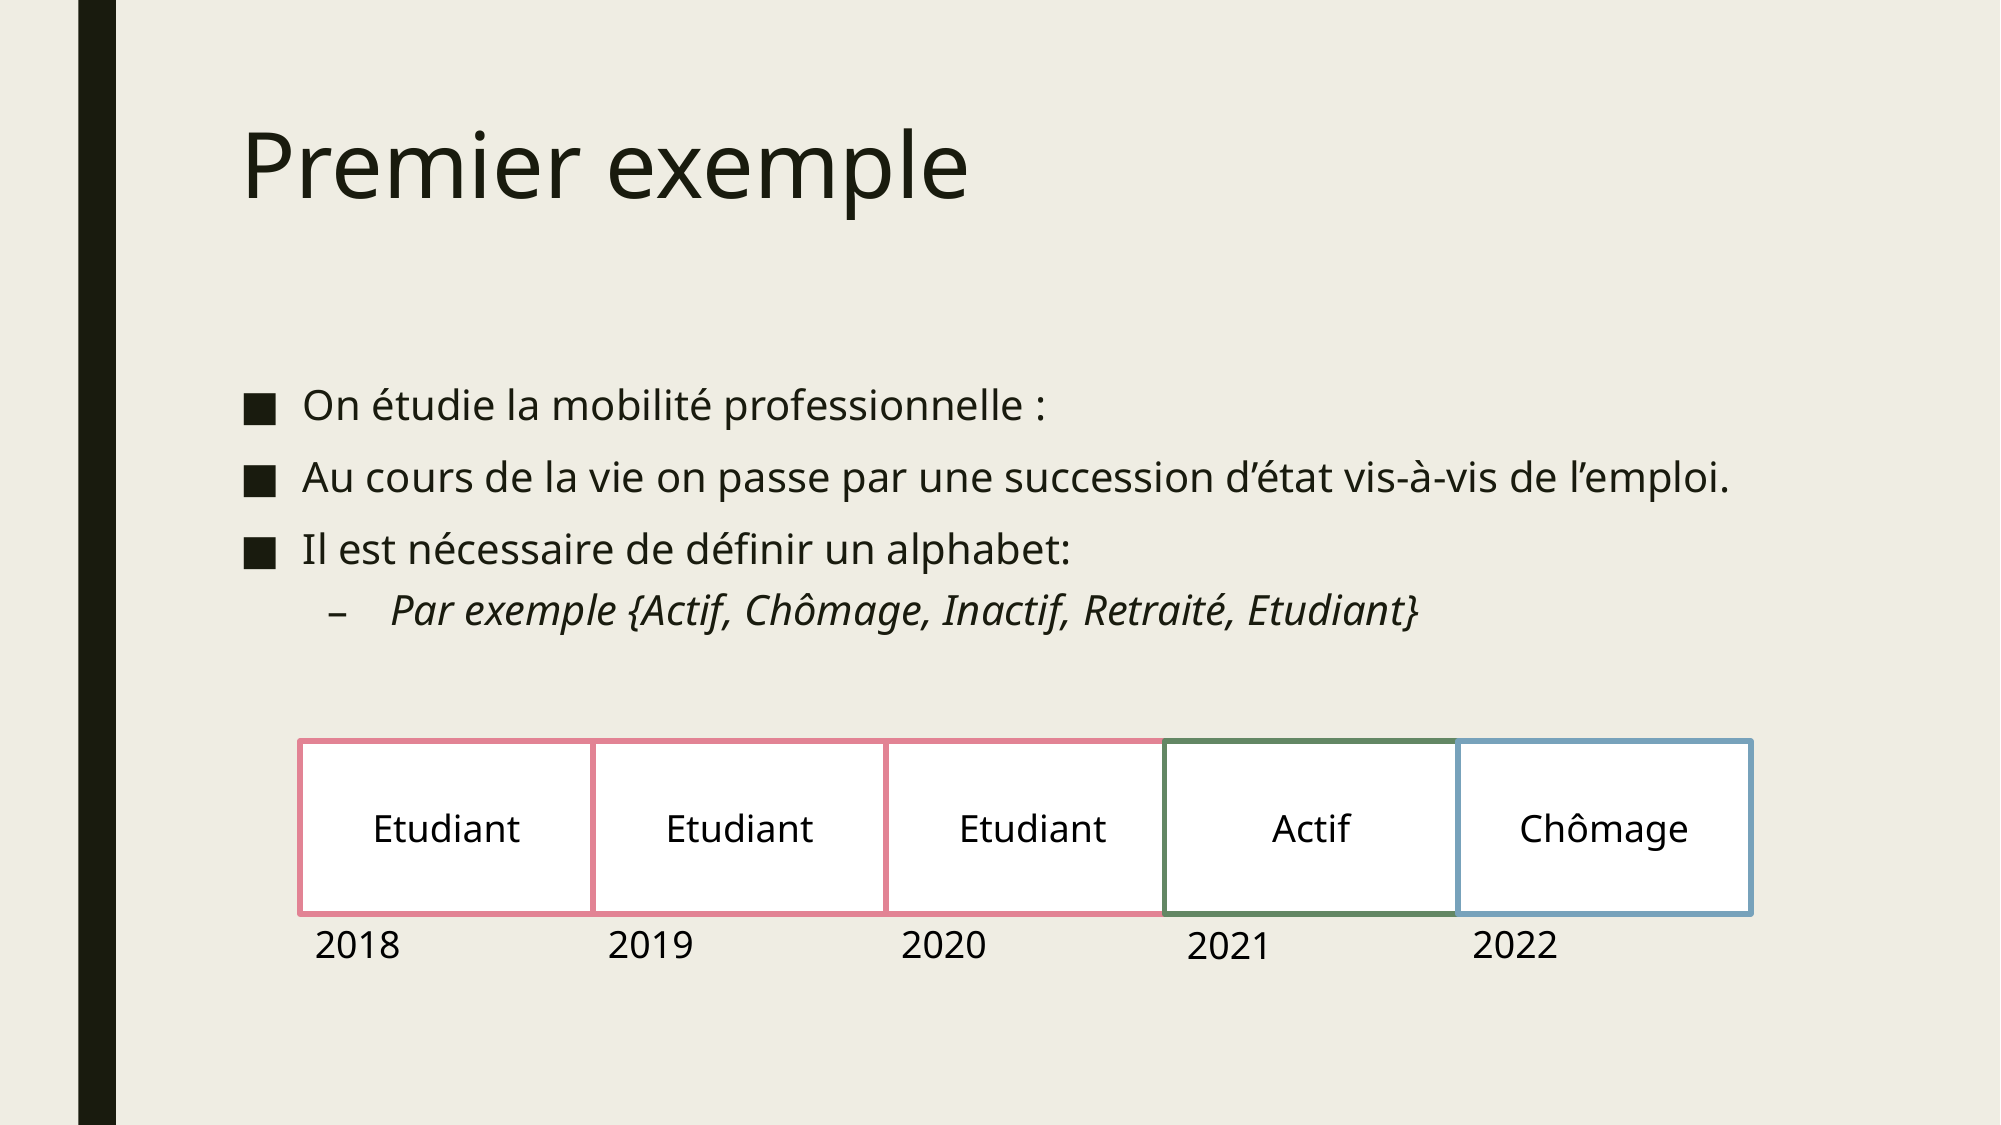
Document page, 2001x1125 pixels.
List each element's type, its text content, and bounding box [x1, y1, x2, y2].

text_box 2020 [886, 913, 1107, 974]
title Premier exemple [225, 112, 1800, 357]
text_box 2019 [593, 913, 814, 974]
text_box Actif [1162, 738, 1455, 917]
text_box 2021 [1172, 914, 1393, 975]
text_box Chômage [1455, 738, 1754, 917]
text_box Etudiant [590, 738, 884, 917]
text_box Etudiant [297, 738, 590, 917]
text_box 2022 [1457, 913, 1679, 974]
text_box 2018 [300, 913, 521, 974]
list On étudie la mobilité professionnelle : Au cours de la vie on passe par une succession d’état vis-à-vis de l’emploi. Il est nécessaire de définir un alphabet: Par exemple {Actif, Chômage, Inactif, Retraité, Etudiant} [225, 375, 1800, 963]
text_box Etudiant [883, 738, 1162, 917]
